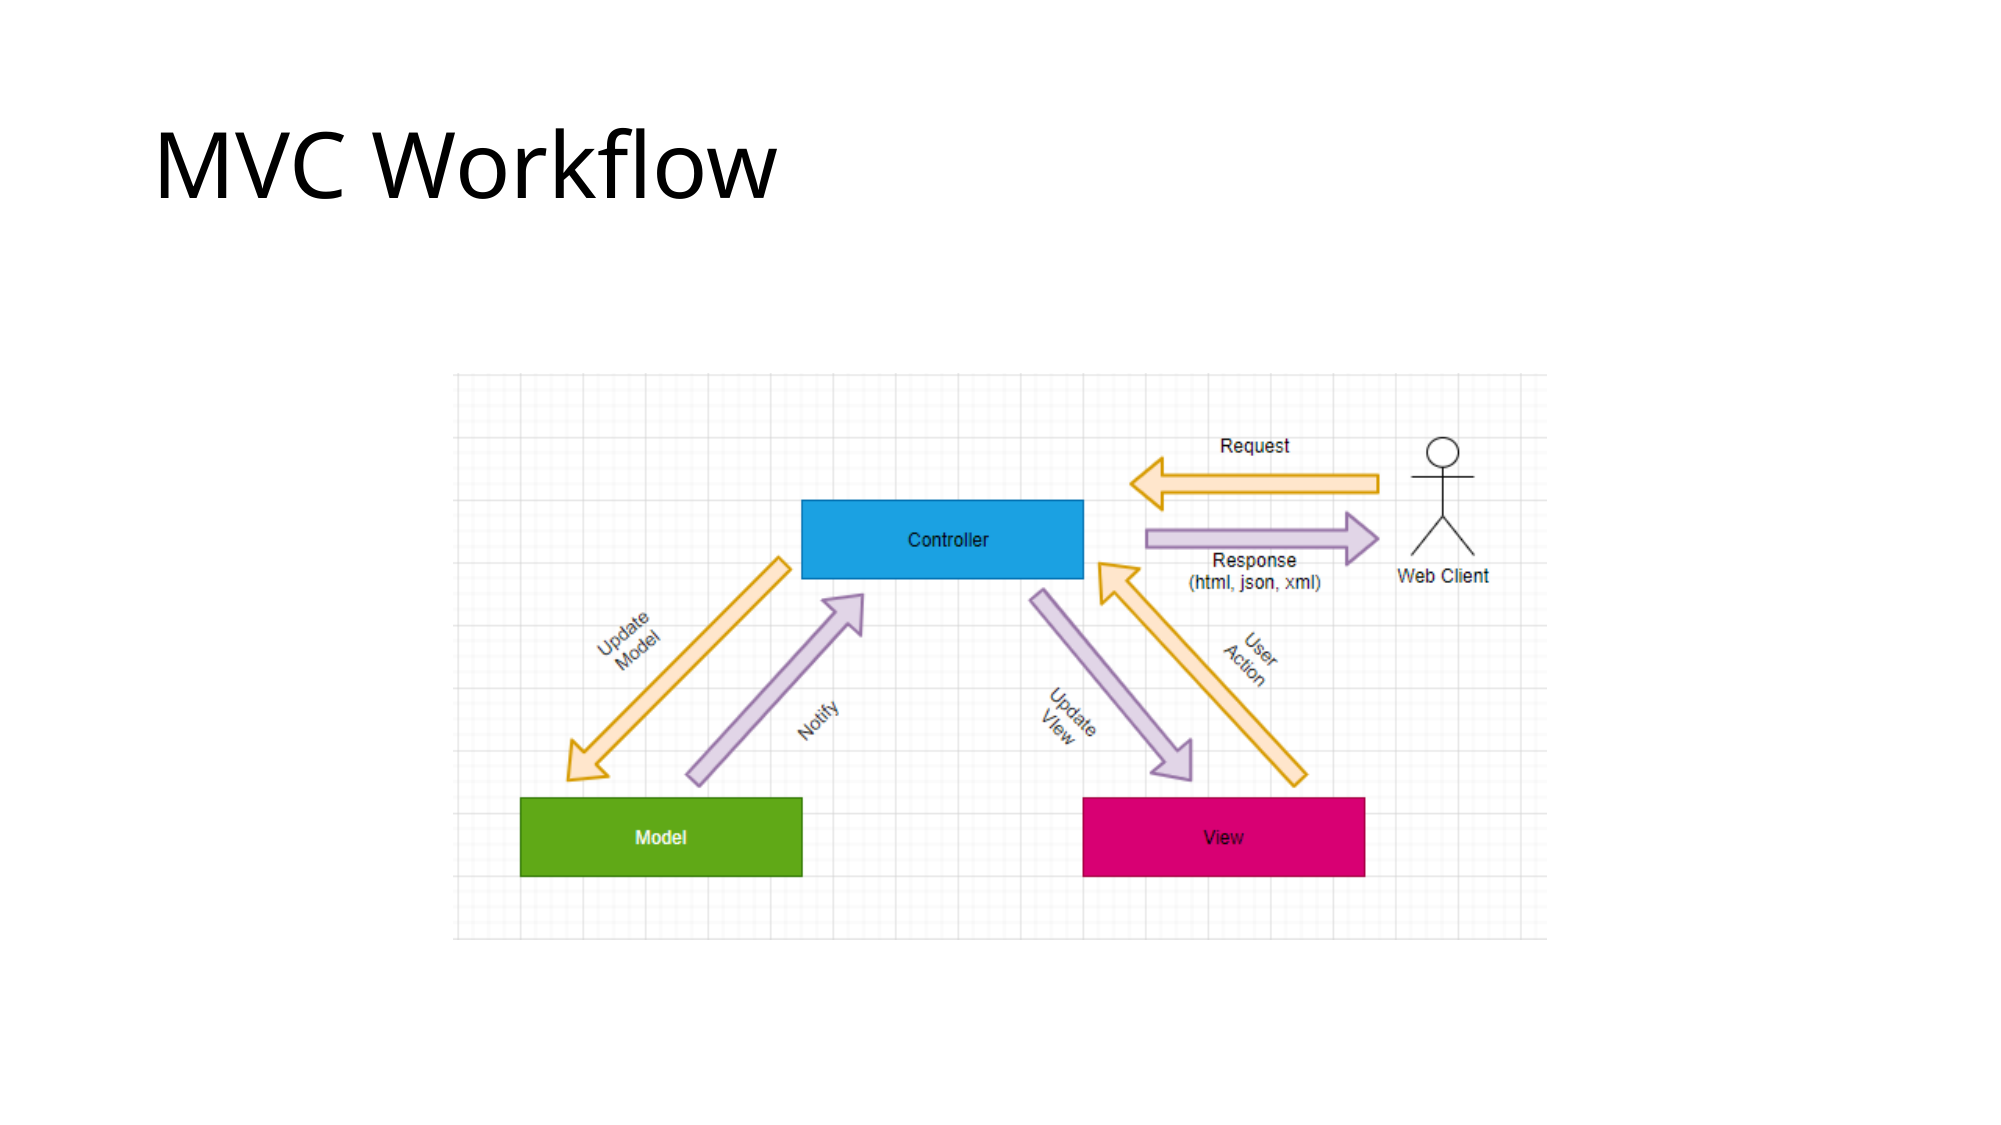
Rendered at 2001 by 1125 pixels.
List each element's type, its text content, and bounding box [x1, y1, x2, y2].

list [453, 373, 1547, 940]
title MVC Workflow [137, 59, 1863, 278]
